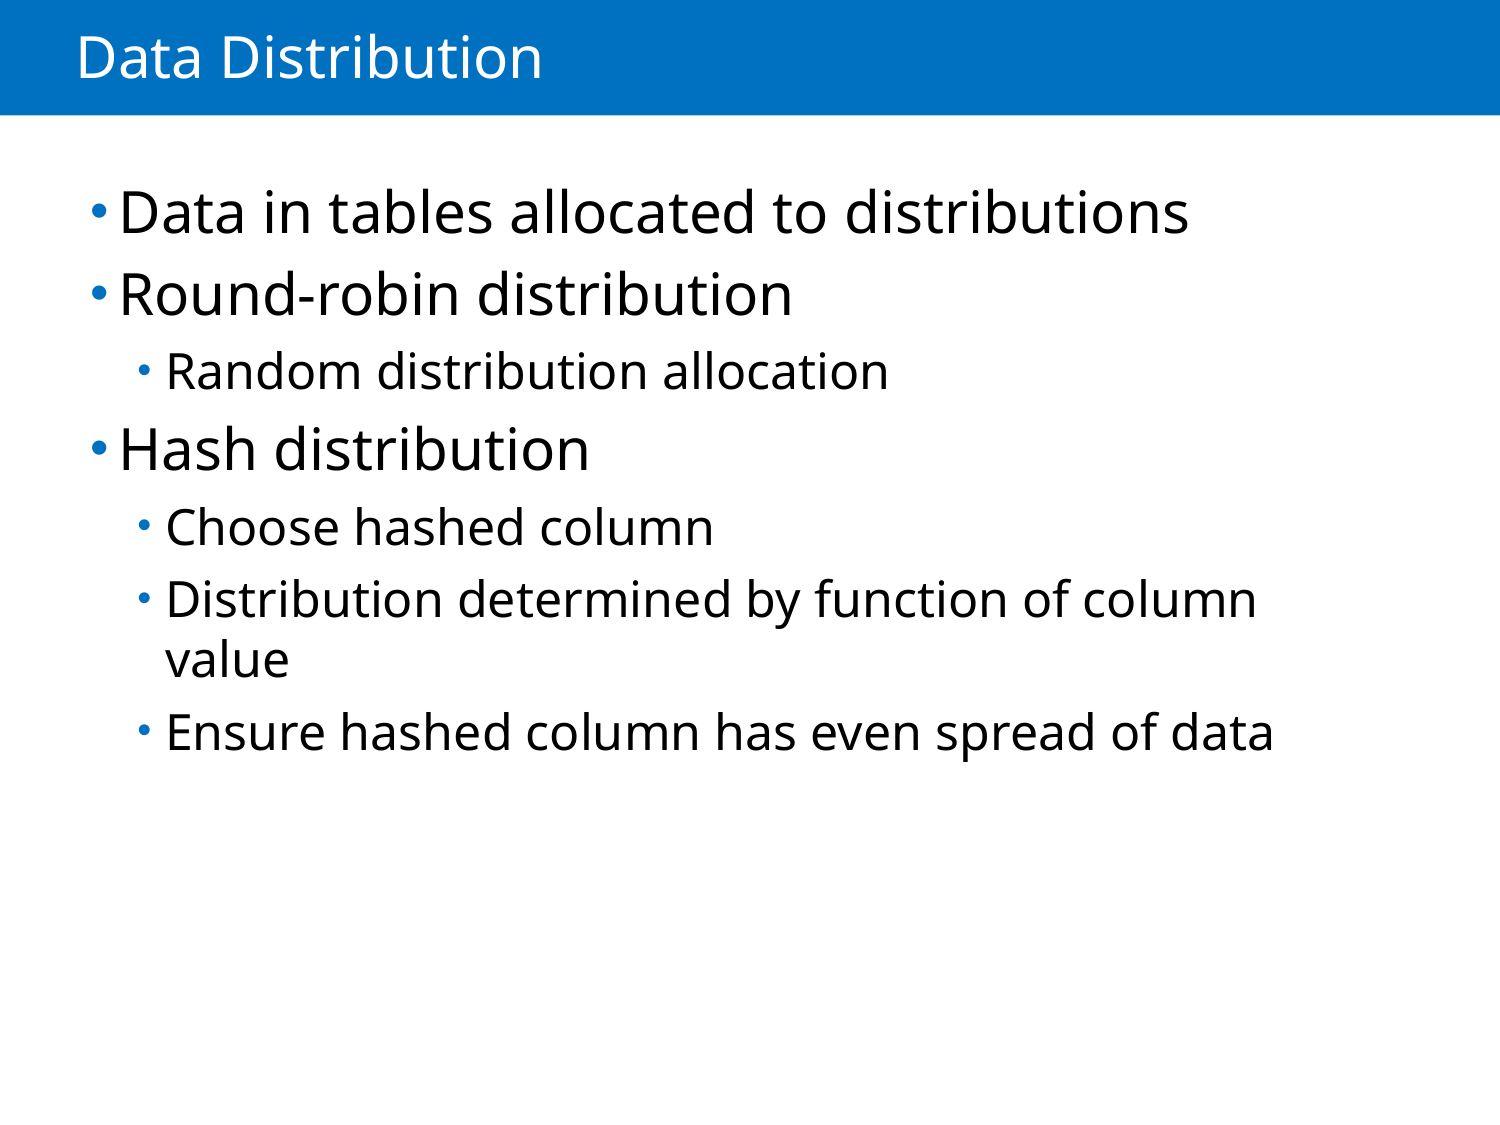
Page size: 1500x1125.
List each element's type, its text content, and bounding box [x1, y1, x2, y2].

title Data Distribution [75, 0, 1351, 122]
text_box Data in tables allocated to distributions Round-robin distribution Random distribution allocation Hash distribution Choose hashed column Distribution determined by function of column value Ensure hashed column has even spread of data [75, 167, 1408, 1012]
